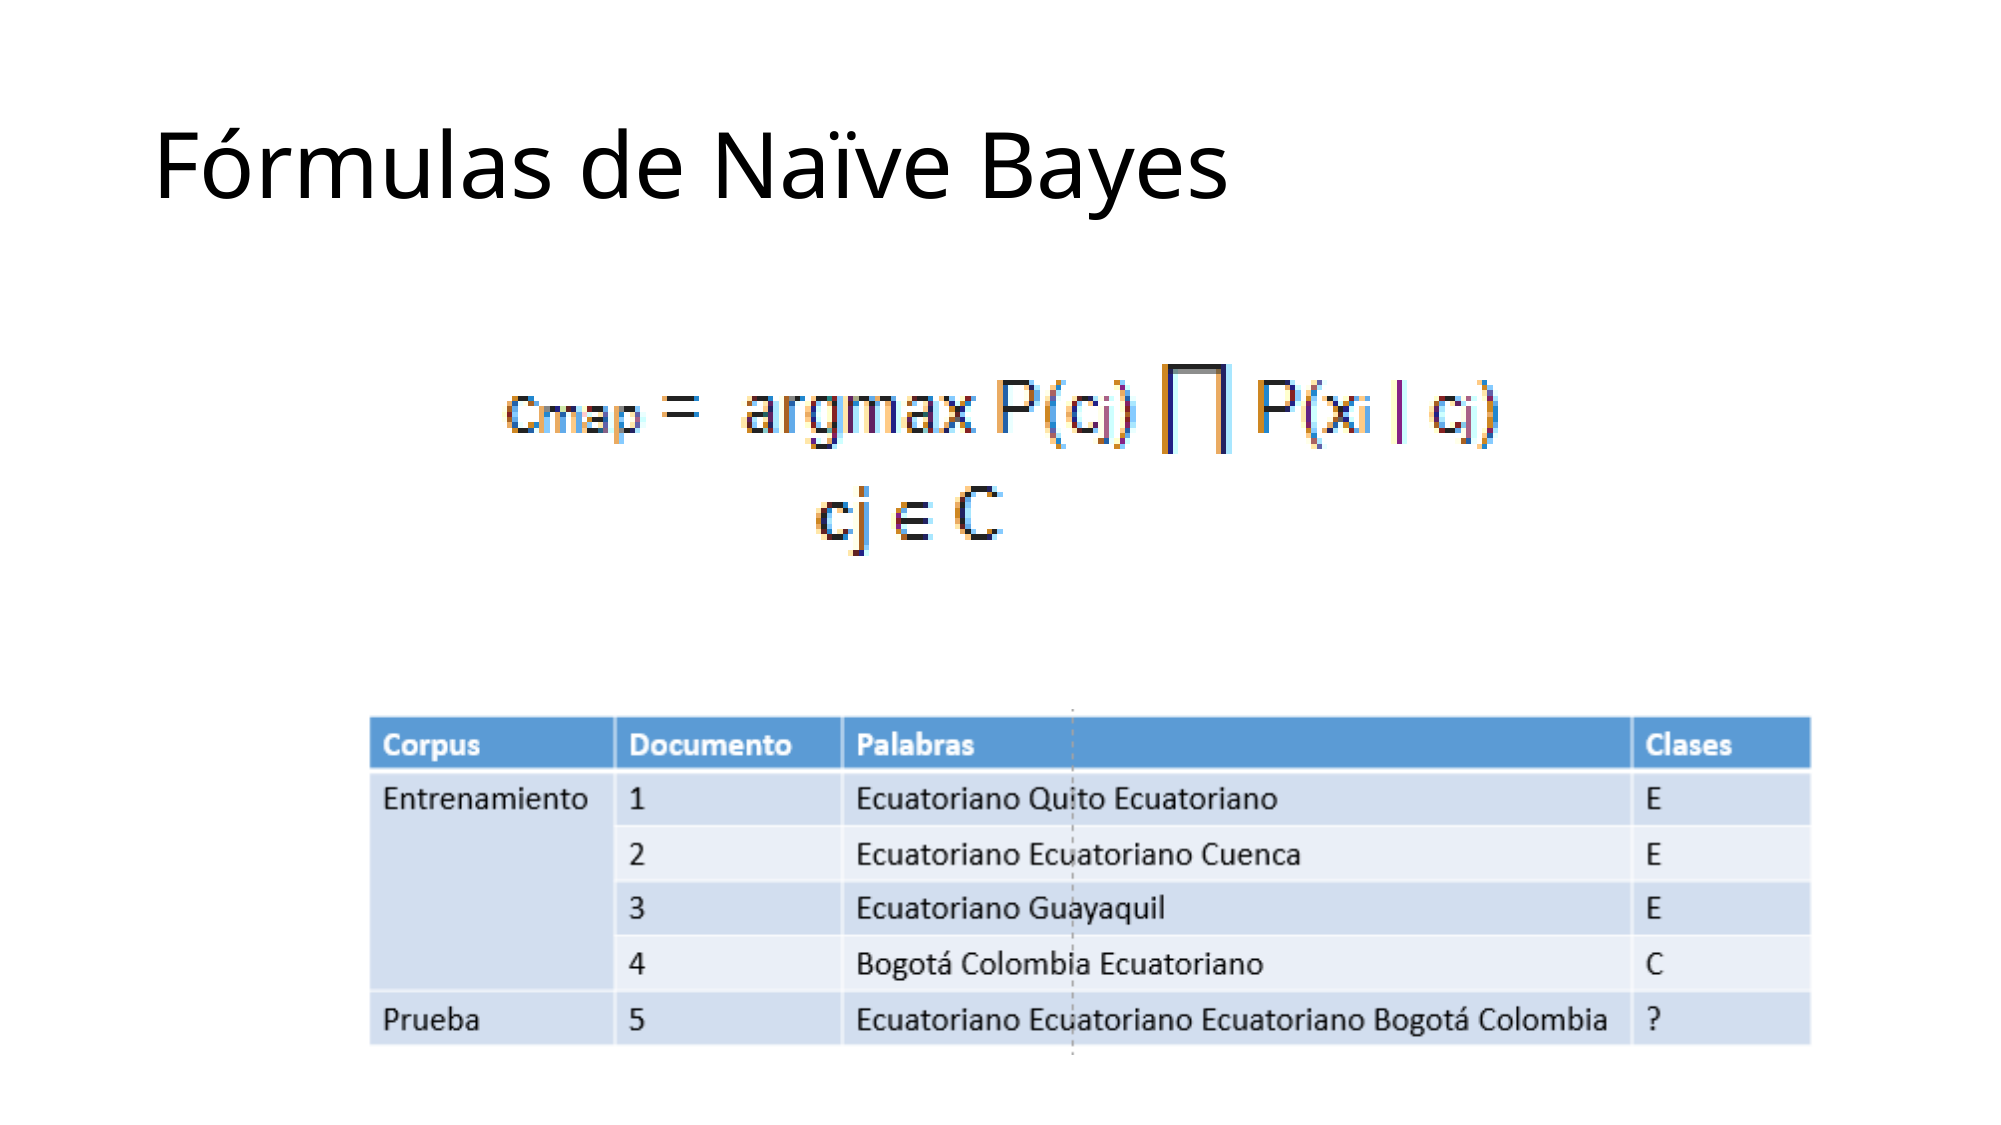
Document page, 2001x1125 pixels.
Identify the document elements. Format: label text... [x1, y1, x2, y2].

picture [465, 332, 1557, 588]
picture [361, 708, 1822, 1055]
list [137, 299, 1924, 1055]
title Fórmulas de Naïve Bayes [137, 59, 1863, 278]
